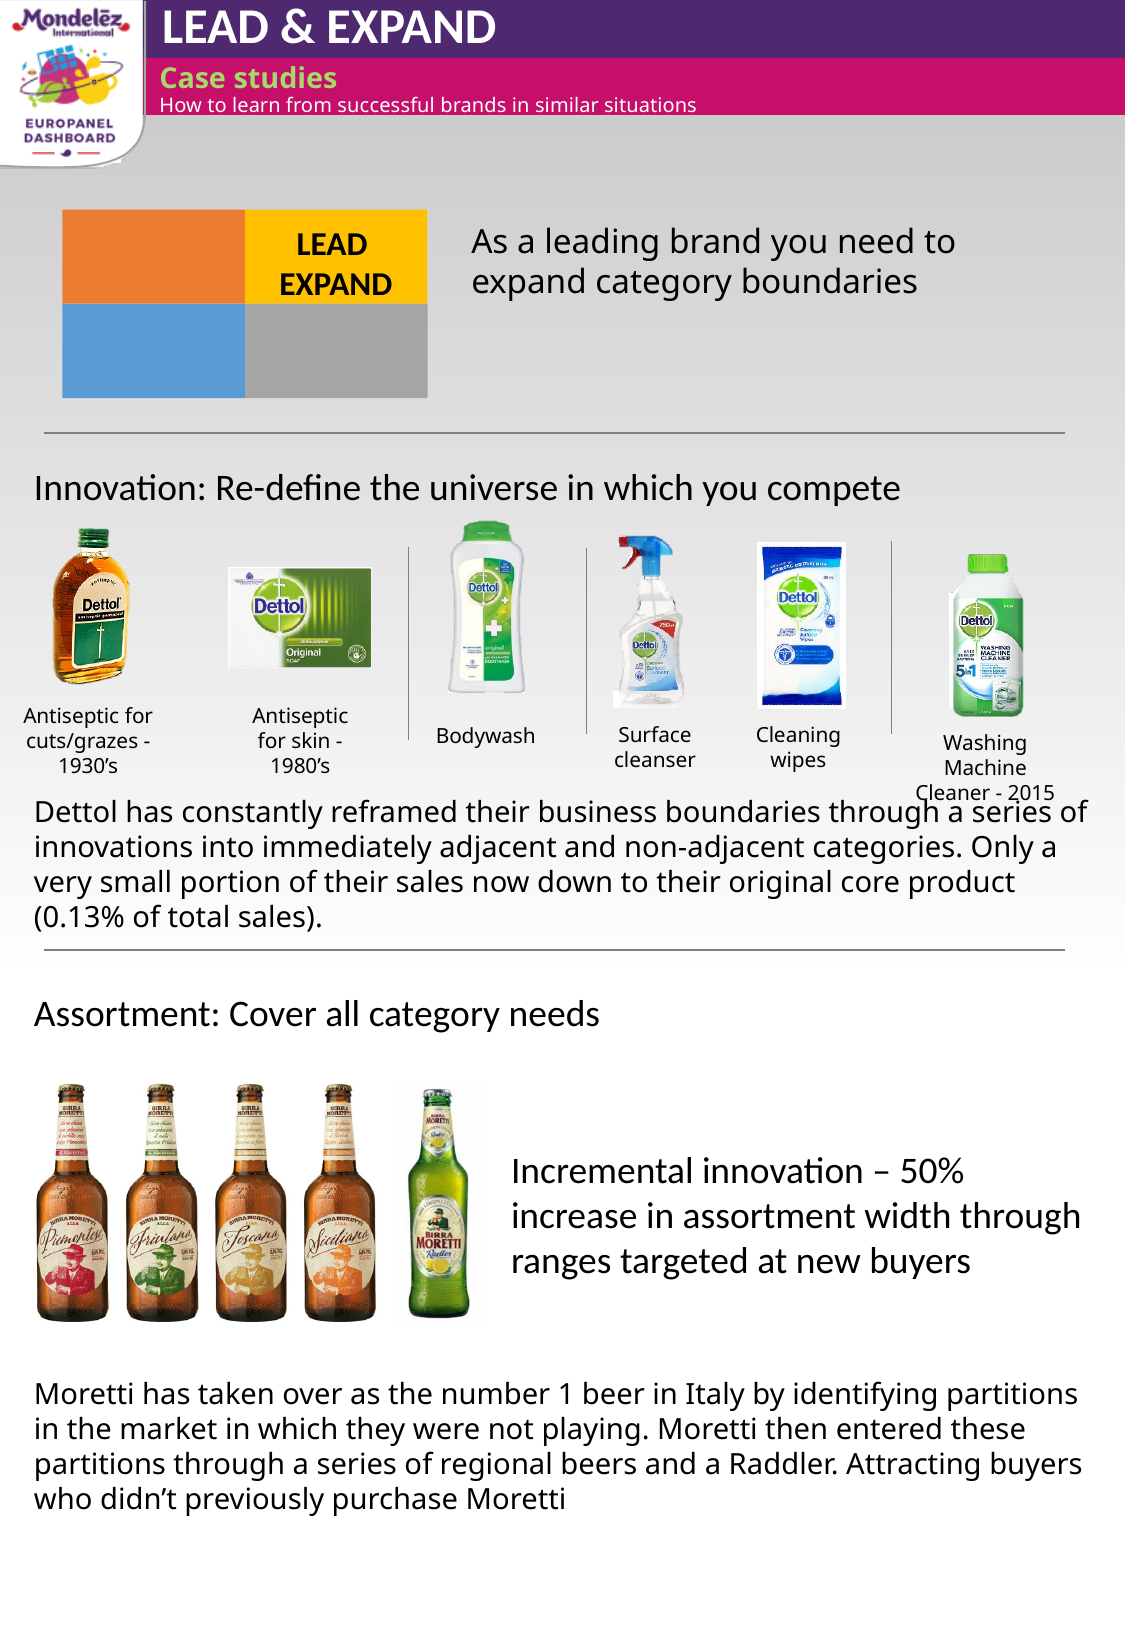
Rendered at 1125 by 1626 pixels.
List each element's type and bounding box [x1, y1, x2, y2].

picture [19, 1069, 486, 1335]
text_box [62, 209, 428, 399]
text_box [0, 519, 1082, 789]
text_box [0, 0, 1125, 1625]
